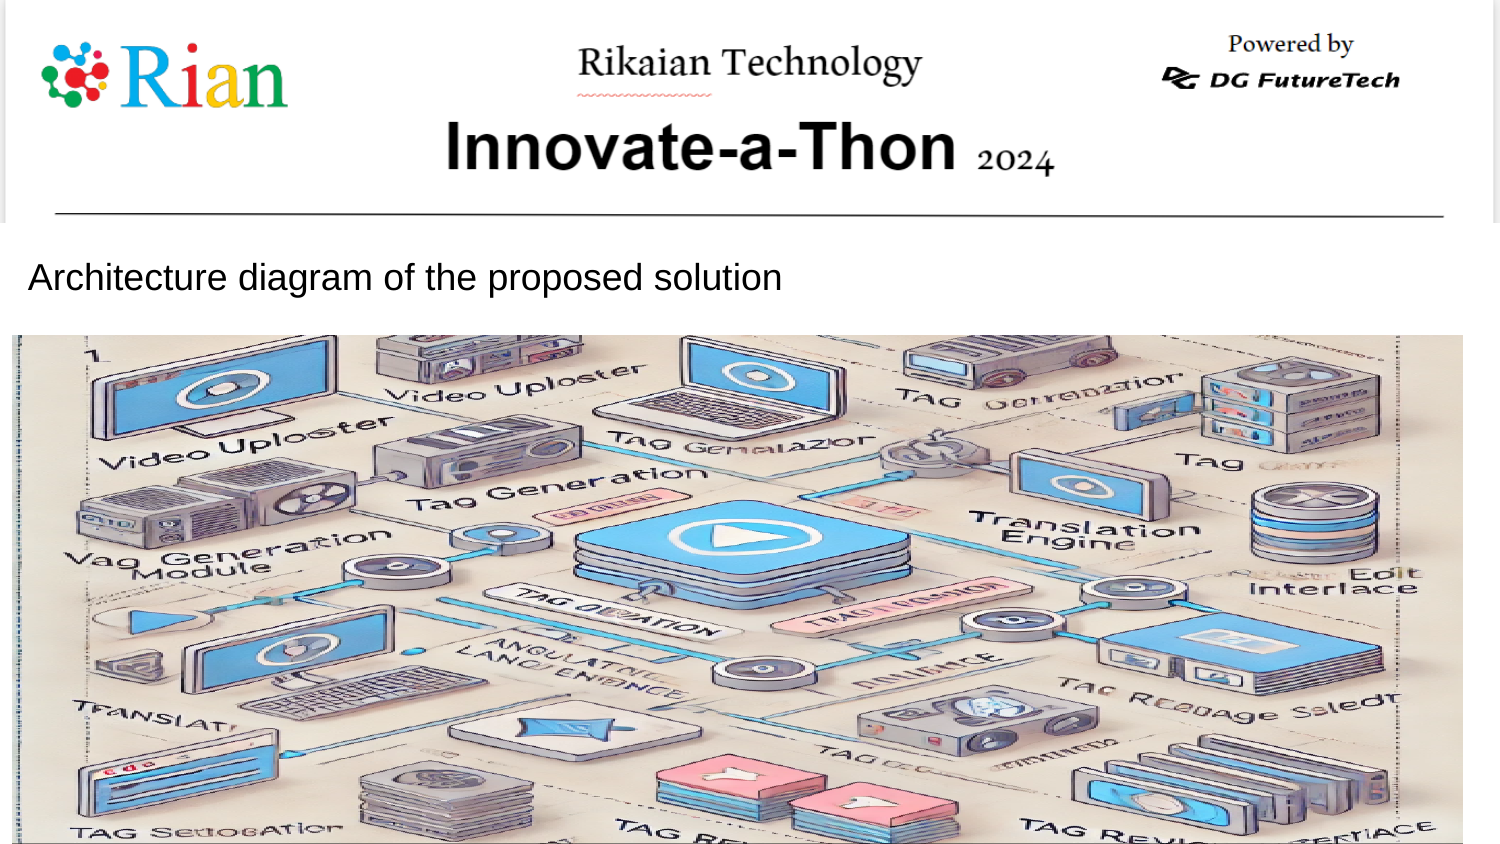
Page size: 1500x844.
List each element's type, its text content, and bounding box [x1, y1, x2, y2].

picture [0, 0, 1500, 223]
text_box Architecture diagram of the proposed solution [12, 237, 1436, 320]
picture [12, 334, 1463, 844]
